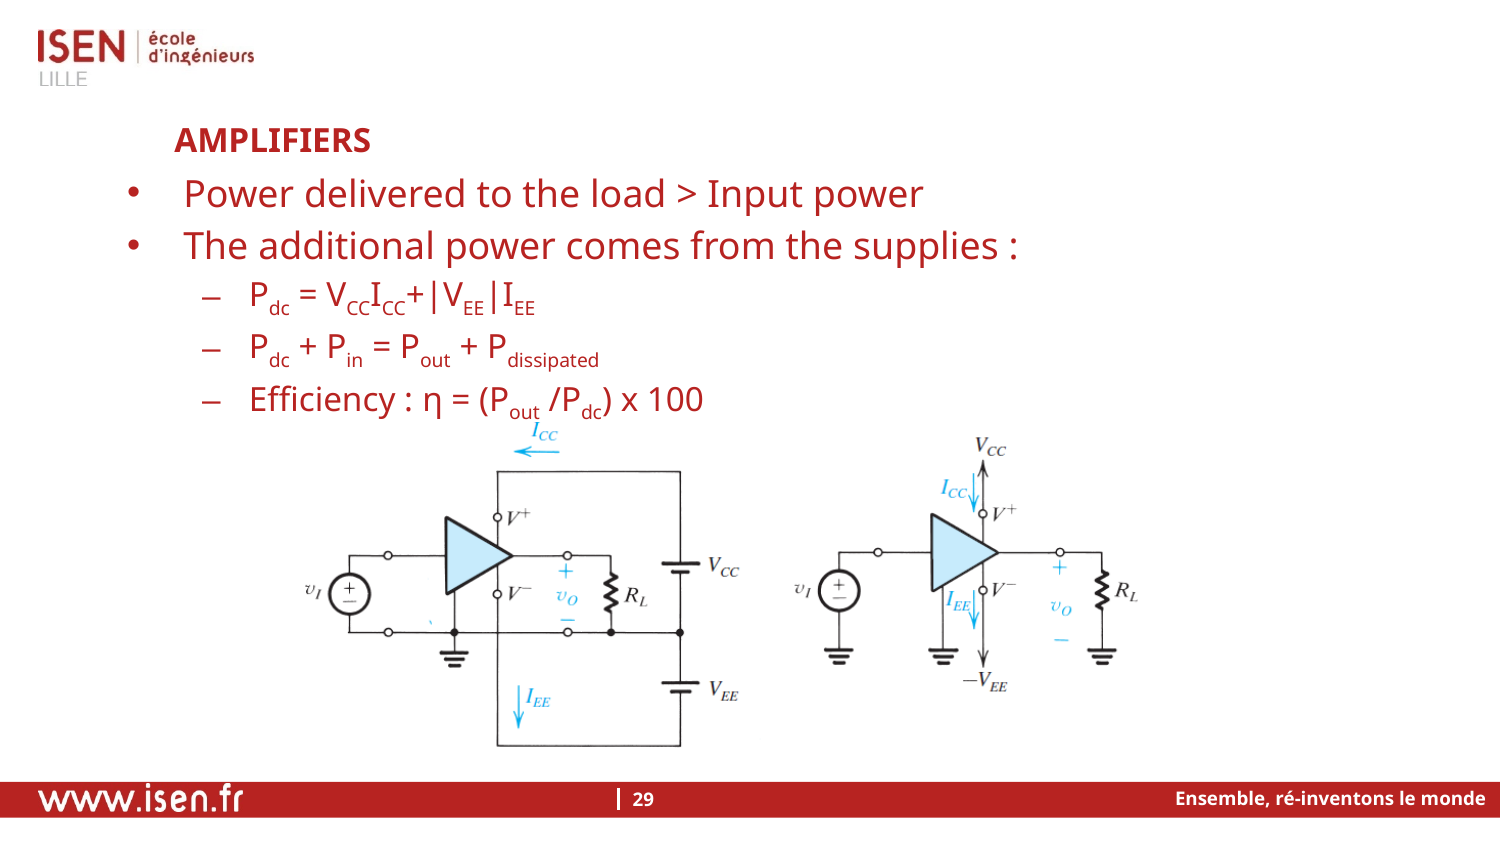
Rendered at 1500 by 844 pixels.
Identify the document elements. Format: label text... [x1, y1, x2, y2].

title Amplifiers [159, 86, 1459, 167]
list Power delivered to the load > Input power The additional power comes from the supplies : Pdc = VCCICC+|VEE|IEE Pdc + Pin = Pout + Pdissipated Efficiency : η = (Pout /Pdc) x 100 [112, 161, 1459, 754]
picture [38, 29, 254, 86]
slide_number 29 [617, 777, 891, 823]
footer Ensemble, ré-inventons le monde [891, 777, 1500, 822]
picture [300, 421, 1152, 756]
picture [38, 783, 243, 812]
